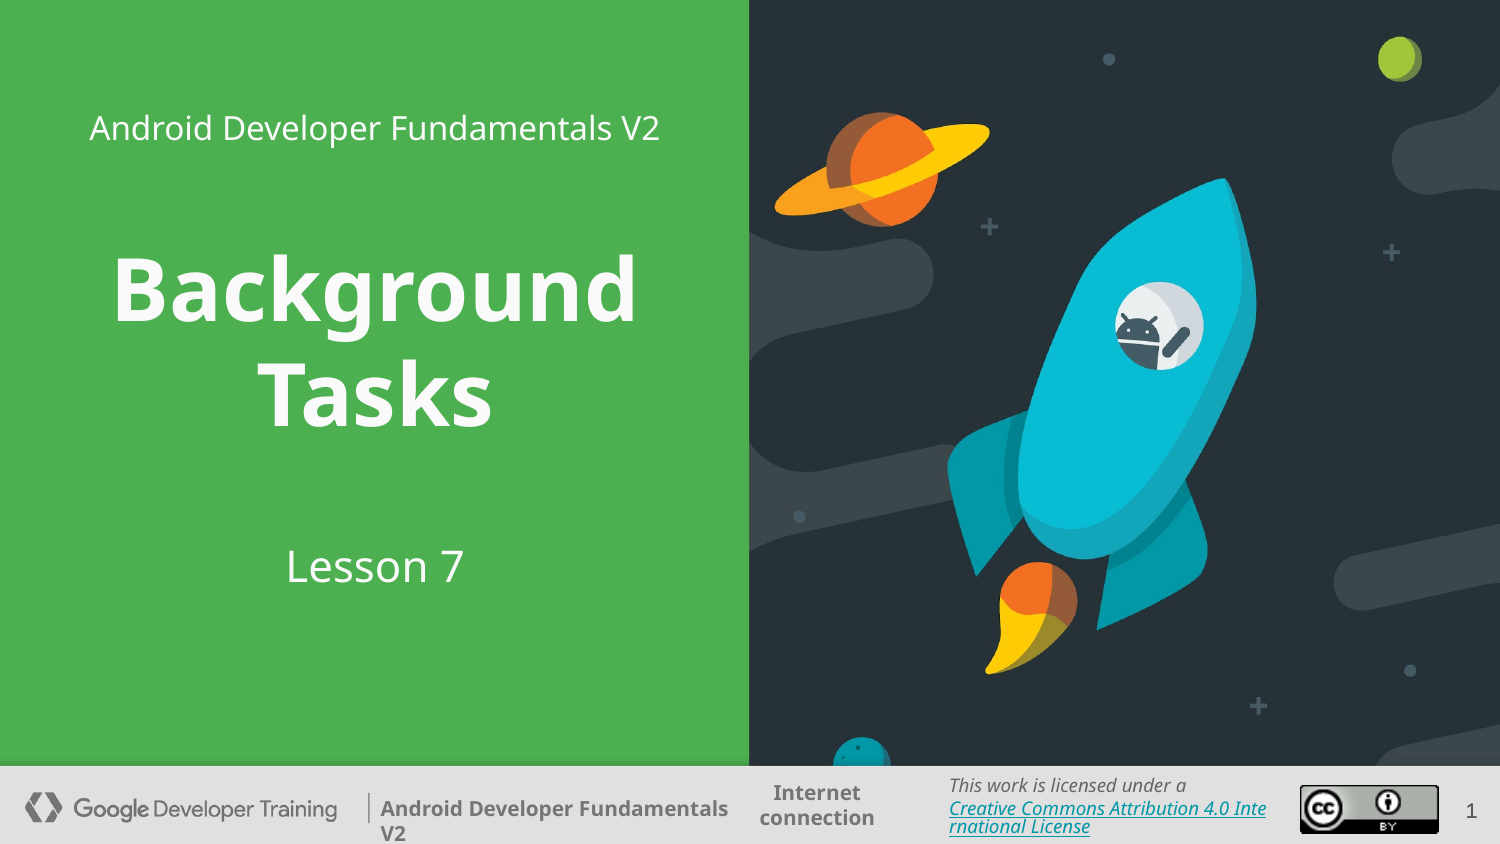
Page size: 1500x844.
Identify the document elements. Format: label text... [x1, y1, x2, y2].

title Background Tasks [43, 216, 708, 460]
slide_number ‹#› [1402, 777, 1493, 842]
picture [0, 0, 1500, 844]
subtitle Android Developer Fundamentals V2 [43, 92, 708, 179]
subtitle Lesson 7 [43, 523, 708, 727]
